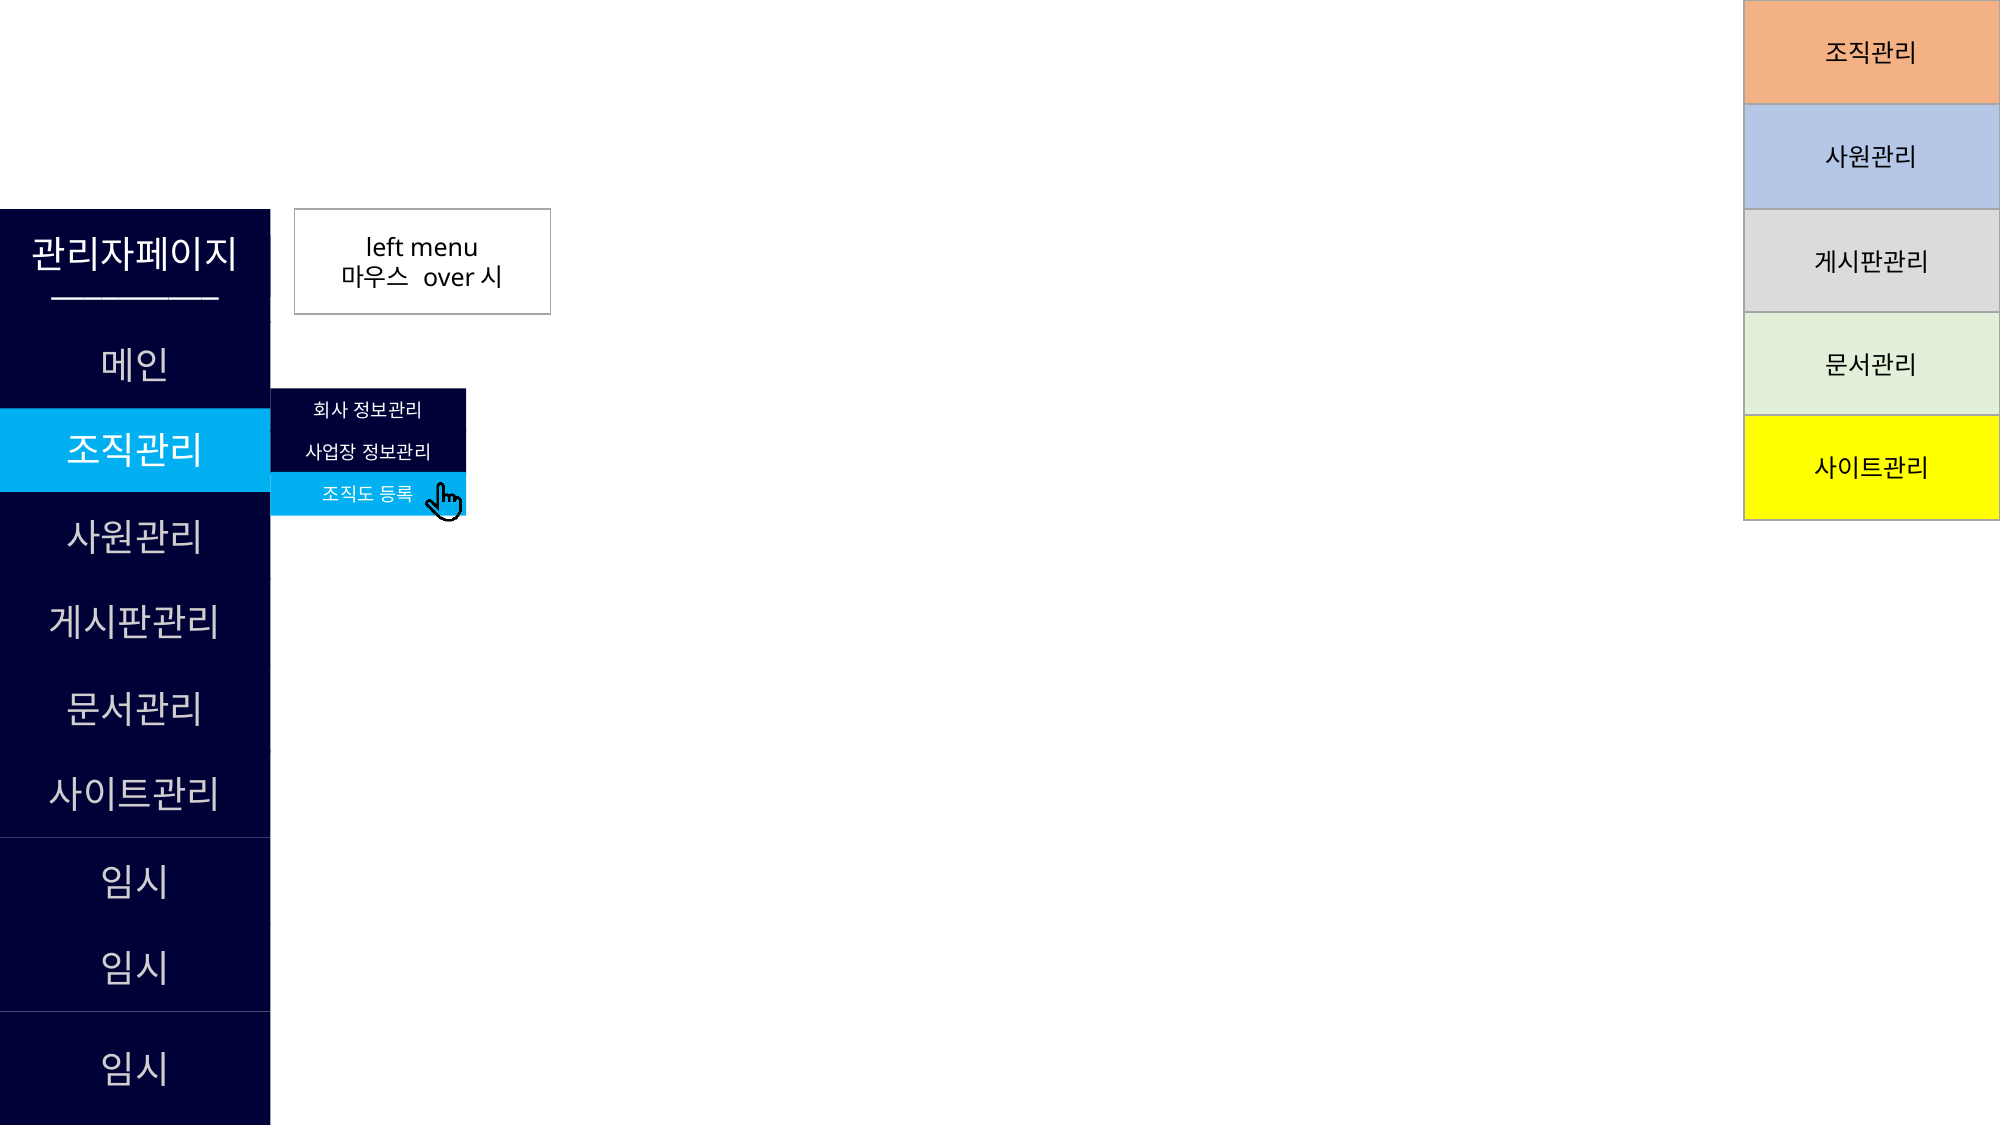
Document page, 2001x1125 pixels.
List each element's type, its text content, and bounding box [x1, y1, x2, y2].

text_box 회사 정보관리 [271, 387, 467, 429]
text_box 게시판관리 [1743, 208, 2000, 311]
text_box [0, 209, 271, 1125]
text_box left menu 마우스 over시 [293, 208, 551, 315]
text_box 조직도 등록 [271, 471, 467, 517]
text_box 사업장 정보관리 [271, 429, 467, 471]
text_box 조직관리 [1743, 0, 2000, 103]
text_box 사원관리 [1743, 103, 2000, 208]
picture [422, 514, 467, 524]
text_box 문서관리 [1743, 311, 2000, 414]
text_box 사이트관리 [1743, 414, 2000, 521]
